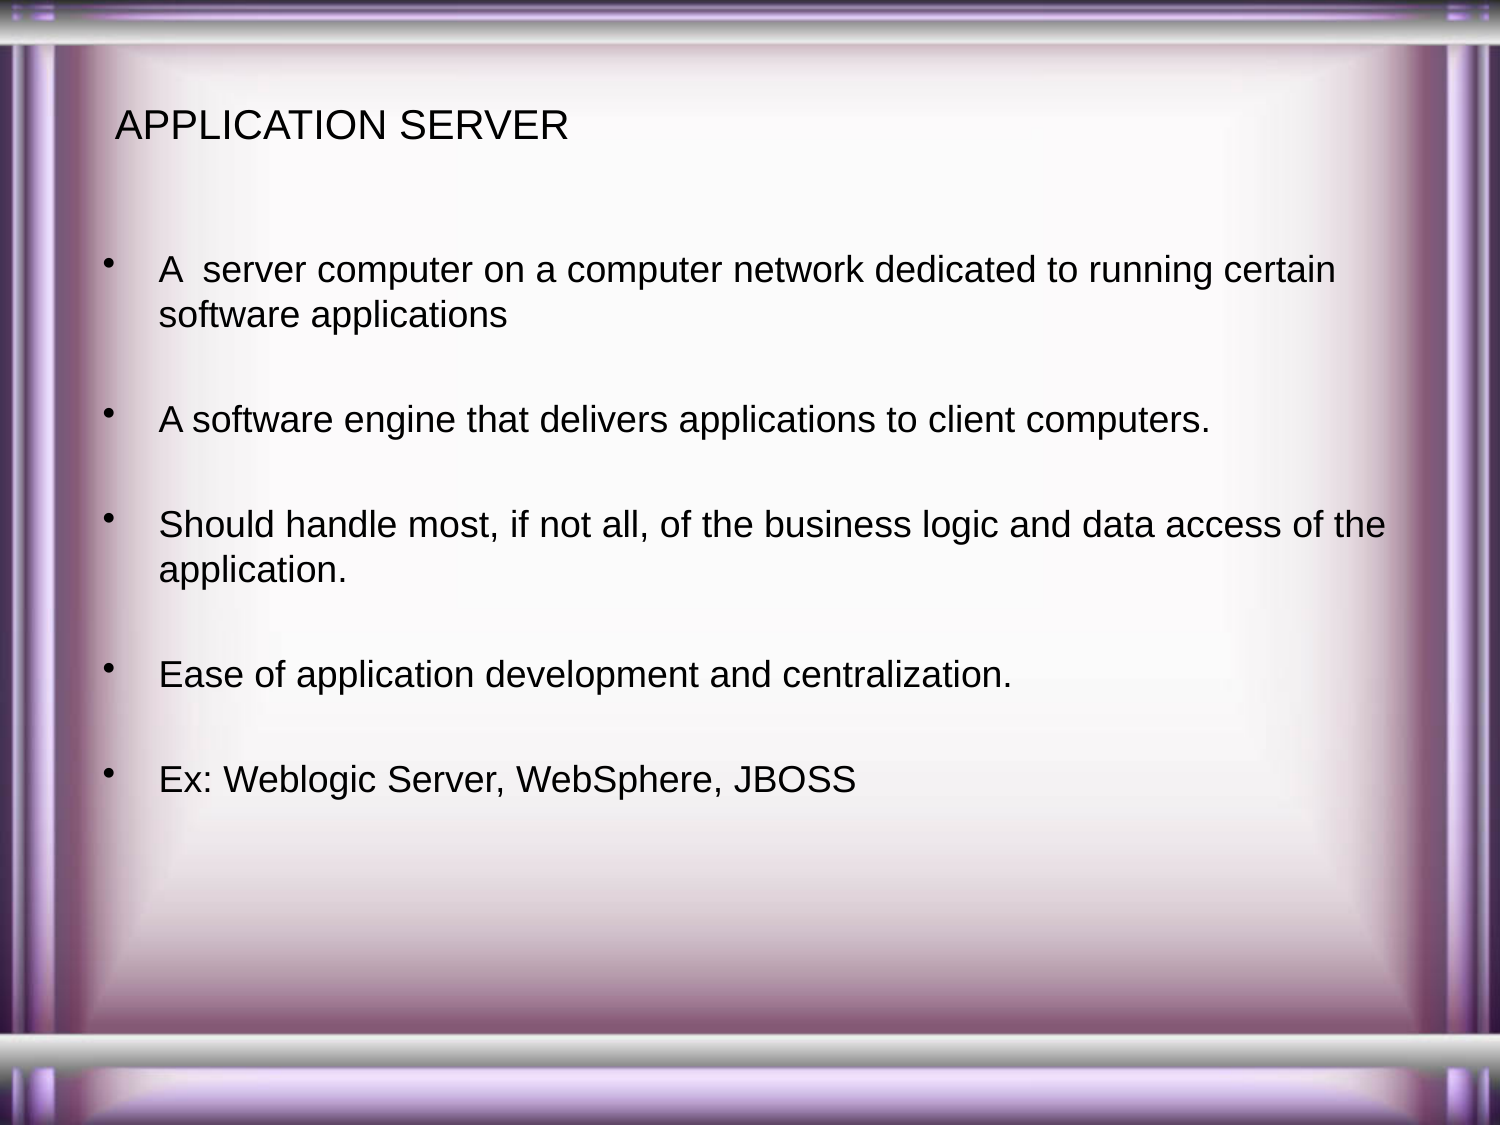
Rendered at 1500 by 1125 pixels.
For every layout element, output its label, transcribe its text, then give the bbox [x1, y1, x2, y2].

list A server computer on a computer network dedicated to running certain software applications A software engine that delivers applications to client computers. Should handle most, if not all, of the business logic and data access of the application. Ease of application development and centralization. Ex: Weblogic Server, WebSphere, JBOSS [87, 237, 1450, 1013]
title APPLICATION SERVER [99, 97, 1263, 149]
picture [0, 0, 1500, 1125]
